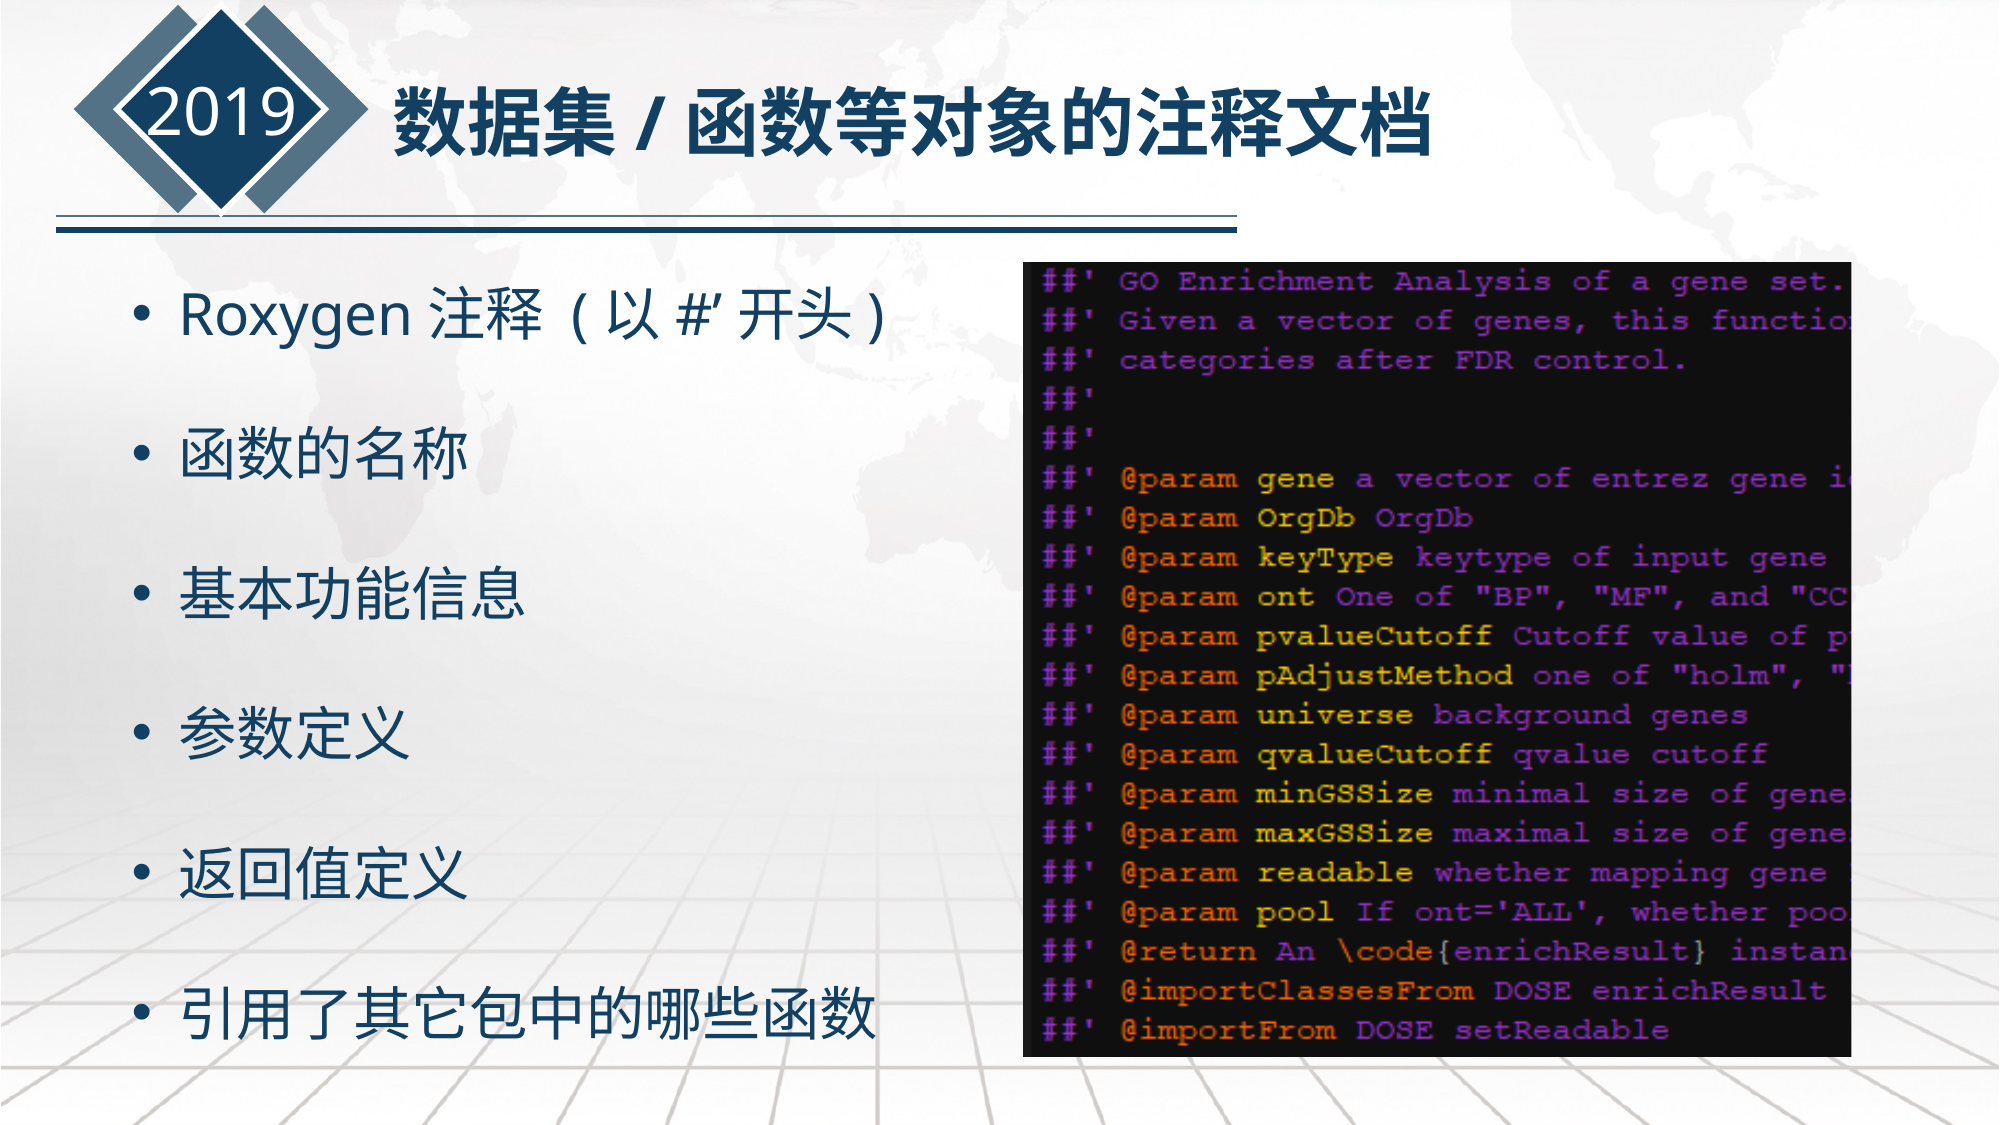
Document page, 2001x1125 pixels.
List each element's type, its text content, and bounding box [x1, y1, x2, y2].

text_box 2019 [130, 61, 313, 156]
text_box [243, 3, 370, 215]
text_box [162, 156, 280, 215]
picture [0, 0, 1999, 1125]
text_box [163, 3, 279, 61]
text_box [72, 3, 199, 215]
text_box [313, 95, 327, 123]
text_box [115, 94, 130, 124]
text_box Roxygen注释 (以#’开头) 函数的名称 基本功能信息 参数定义 返回值定义 引用了其它包中的哪些函数 [116, 269, 945, 1055]
text_box 数据集/函数等对象的注释文档 [378, 68, 1450, 173]
